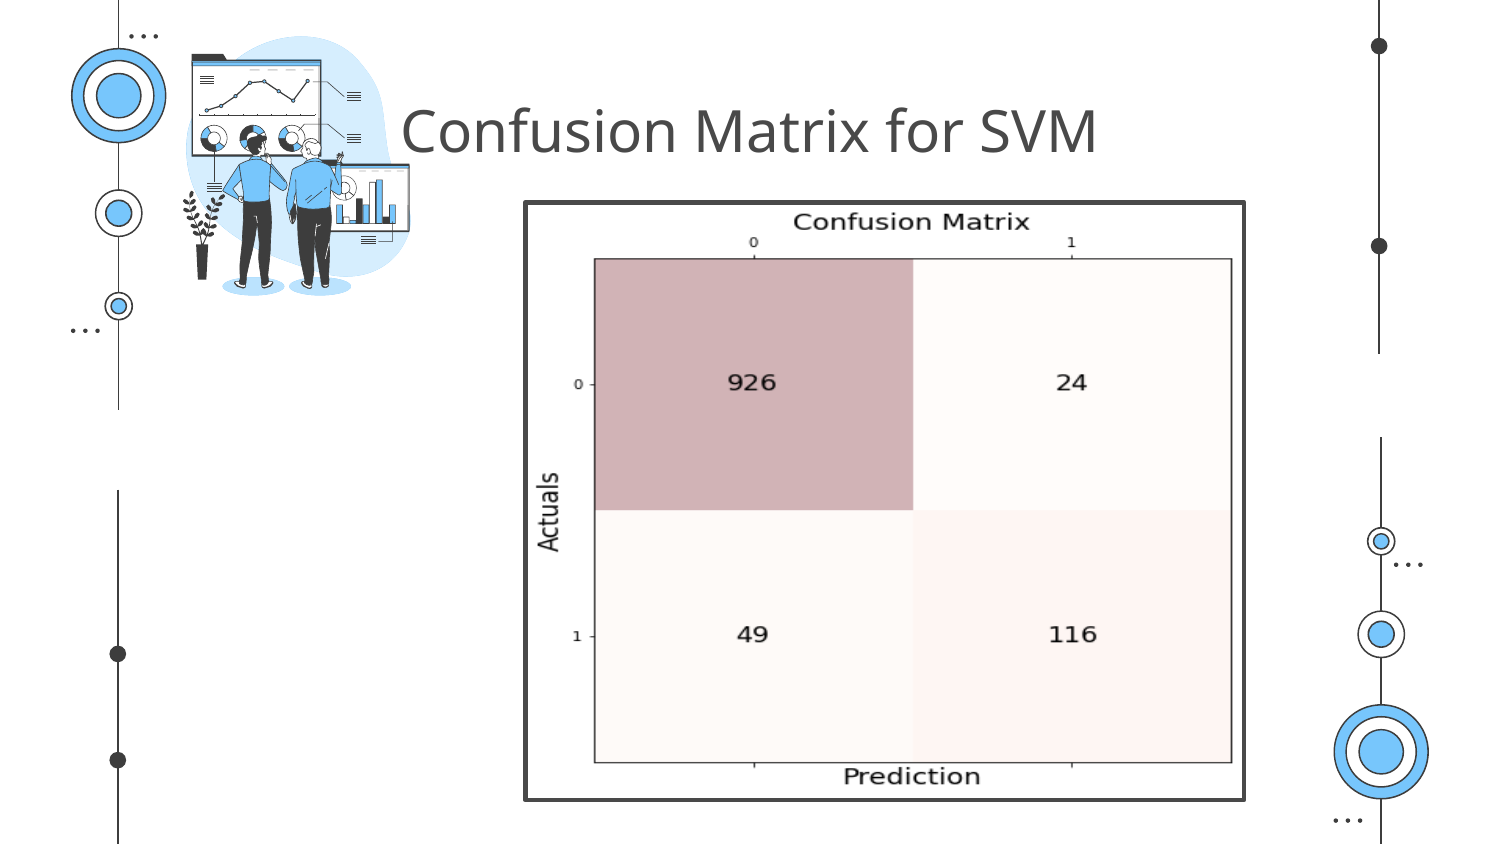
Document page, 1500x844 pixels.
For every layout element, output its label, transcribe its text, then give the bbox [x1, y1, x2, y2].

picture [527, 204, 1242, 798]
title Confusion Matrix for SVM [424, 78, 1145, 174]
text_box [177, 36, 421, 296]
